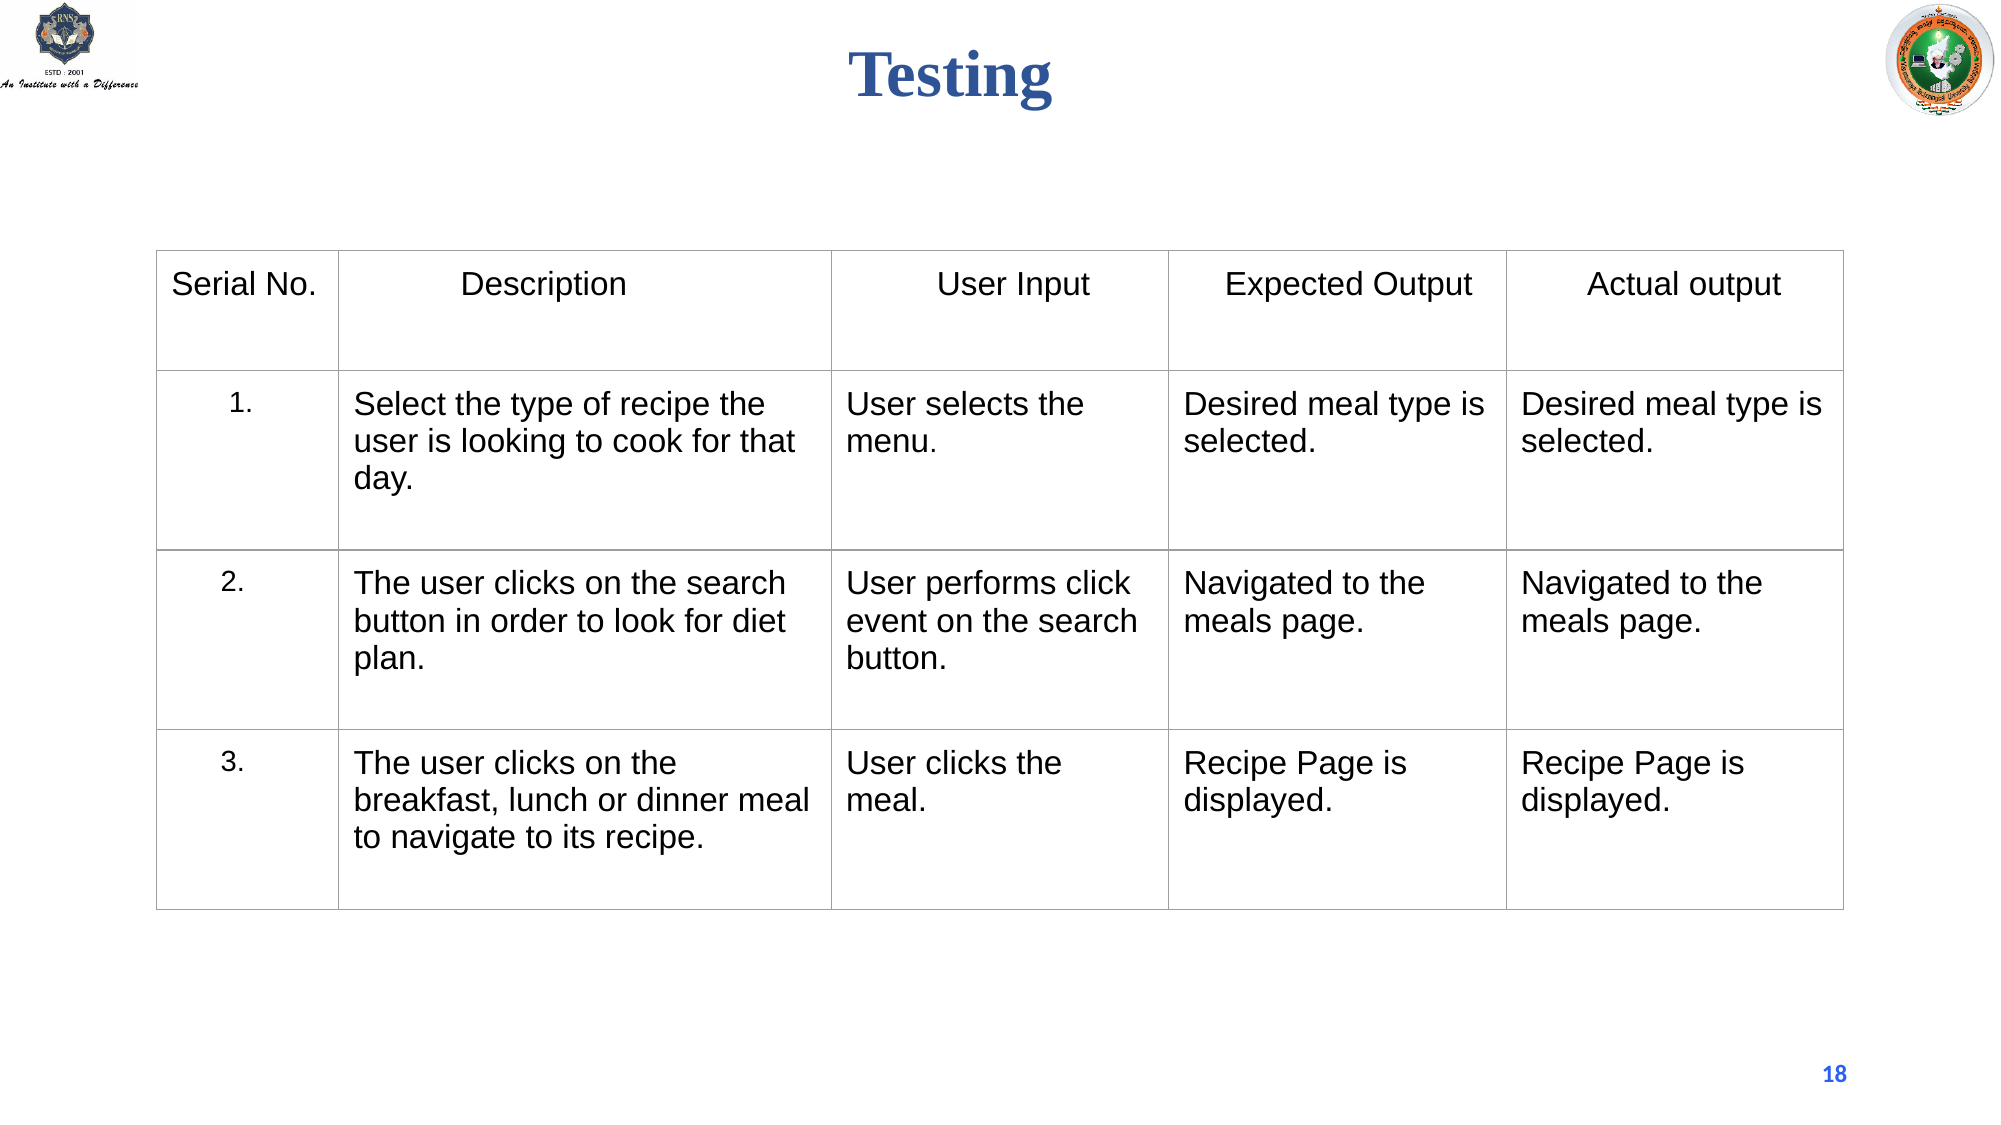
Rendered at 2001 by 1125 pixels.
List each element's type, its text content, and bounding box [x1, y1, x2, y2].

table_cell 1. [157, 371, 338, 549]
table_cell The user clicks on the breakfast, lunch or dinner meal to navigate to its recipe. [339, 730, 831, 909]
picture [0, 0, 138, 90]
table_cell Recipe Page is displayed. [1507, 730, 1843, 909]
title Testing [338, 31, 1564, 149]
table_cell 3. [157, 730, 338, 909]
table_cell User clicks the meal. [832, 730, 1168, 909]
table_header Description [339, 251, 831, 370]
table_cell Recipe Page is displayed. [1169, 730, 1506, 909]
table_cell Desired meal type is selected. [1169, 371, 1506, 549]
table_header Actual output [1507, 251, 1843, 370]
table_cell Navigated to the meals page. [1169, 551, 1506, 729]
table_cell User selects the menu. [832, 371, 1168, 549]
slide_number ‹#› [1412, 1042, 1863, 1103]
table_cell The user clicks on the search button in order to look for diet plan. [339, 551, 831, 729]
table_cell 2. [157, 551, 338, 729]
table_header Serial No. [157, 251, 338, 370]
table_header User Input [832, 251, 1168, 370]
table_cell Navigated to the meals page. [1507, 551, 1843, 729]
table_cell Desired meal type is selected. [1507, 371, 1843, 549]
picture [1882, 2, 1997, 117]
table_header Expected Output [1169, 251, 1506, 370]
table_cell Select the type of recipe the user is looking to cook for that day. [339, 371, 831, 549]
table_cell User performs click event on the search button. [832, 551, 1168, 729]
